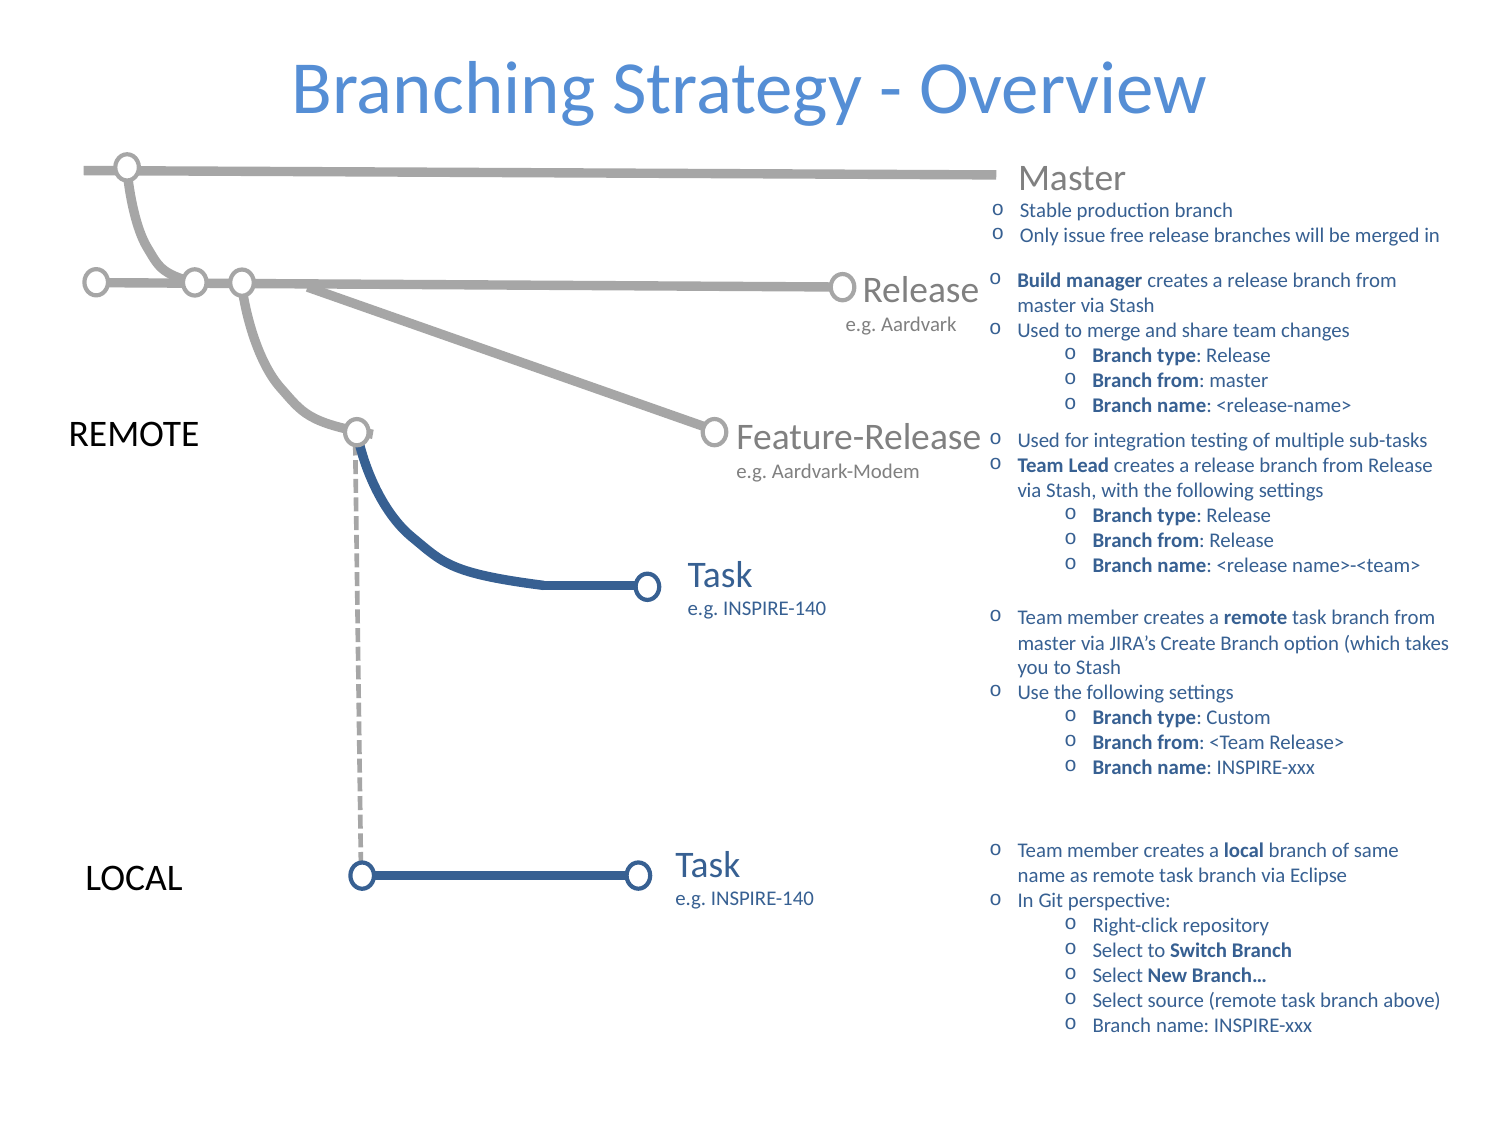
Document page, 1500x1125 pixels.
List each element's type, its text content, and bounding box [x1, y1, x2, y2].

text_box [83, 170, 997, 176]
text_box Used for integration testing of multiple sub-tasks Team Lead creates a release branch from Release via Stash, with the following settings Branch type: Release Branch from: Release Branch name: <release name>-<team> [974, 424, 1459, 585]
text_box Stable production branch Only issue free release branches will be merged in [976, 189, 1461, 255]
text_box Feature-Release e.g. Aardvark-Modem [721, 404, 997, 490]
text_box Master [1003, 145, 1142, 189]
text_box Team member creates a local branch of same name as remote task branch via Eclipse In Git perspective: Right-click repository Select to Switch Branch Select New Branch… Select source (remote task branch above) Branch name: INSPIRE-xxx [974, 829, 1459, 1045]
text_box [113, 152, 141, 168]
text_box [258, 352, 357, 428]
text_box Team member creates a remote task branch from master via JIRA’s Create Branch option (which takes you to Stash Use the following settings Branch type: Custom Branch from: <Team Release> Branch name: INSPIRE-xxx [974, 596, 1471, 787]
text_box Build manager creates a release branch from master via Stash Used to merge and share team changes Branch type: Release Branch from: master Branch name: <release-name> [974, 258, 1461, 424]
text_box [350, 637, 831, 919]
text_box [84, 257, 1022, 345]
text_box [127, 184, 179, 256]
text_box LOCAL [70, 845, 198, 905]
text_box Branching Strategy - Overview [74, 30, 1425, 219]
text_box REMOTE [53, 401, 215, 462]
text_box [344, 418, 843, 629]
